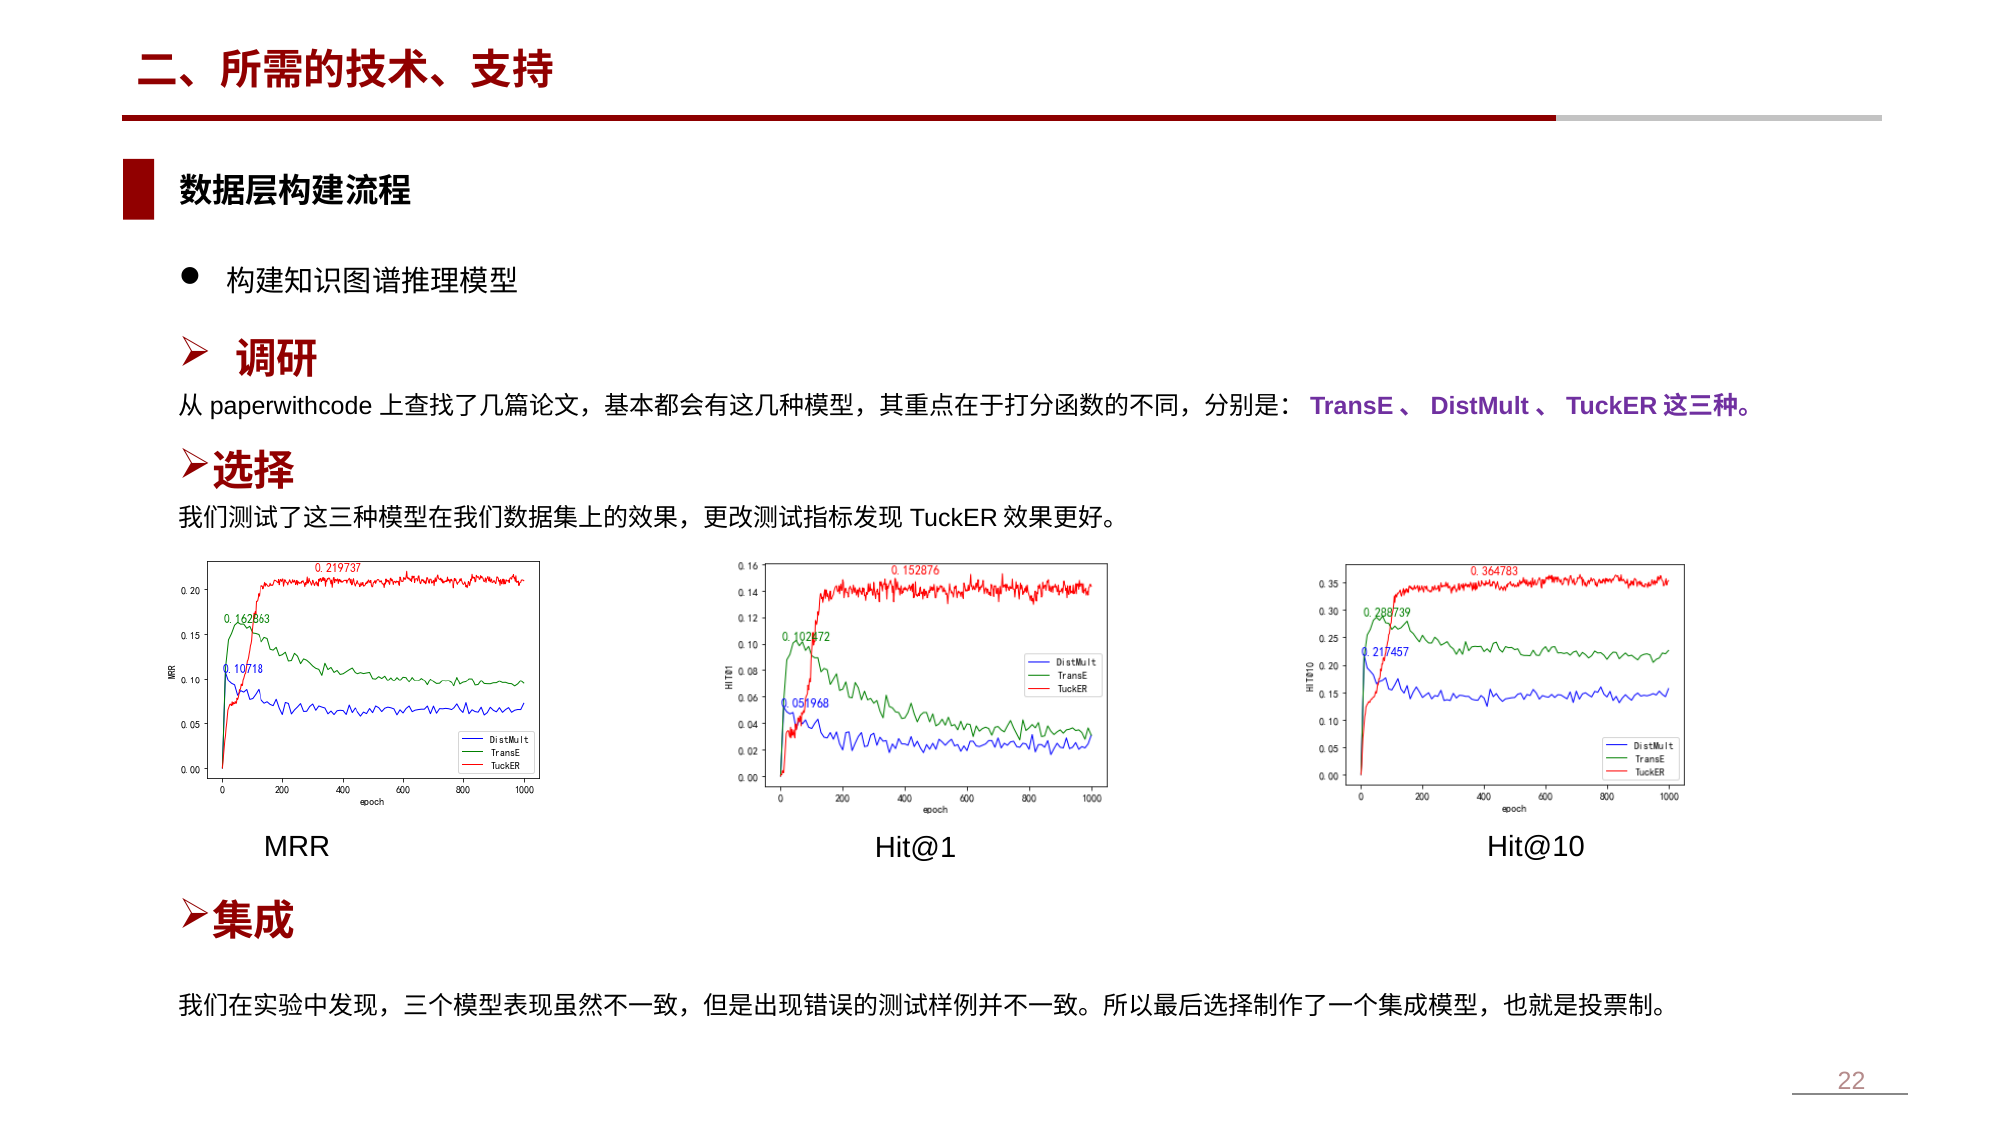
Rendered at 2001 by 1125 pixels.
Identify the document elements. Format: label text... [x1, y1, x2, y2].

title 二、所需的技术、支持 [121, 35, 1473, 102]
text_box MRR [249, 820, 368, 871]
picture [720, 552, 1119, 818]
list 数据层构建流程 [164, 161, 1835, 218]
slide_number 22 [1803, 1049, 1900, 1110]
picture [163, 550, 549, 812]
list 构建知识图谱推理模型 [164, 237, 1835, 299]
text_box Hit@1 [860, 826, 979, 871]
picture [1299, 552, 1696, 821]
text_box Hit@10 [1472, 829, 1615, 870]
text_box 调研 从paperwithcode上查找了几篇论文，基本都会有这几种模型，其重点在于打分函数的不同，分别是：TransE、DistMult、TuckER这三种。 选择 我们测试了这三种模型在我们数据集上的效果，更改测试指标发现TuckER效果更好。 集成 我们在实验中发现，三个模型表现虽然不一致，但是出现错误的测试样例并不一致。所以最后选择制作了一个集成模型，也就是投票制。 [164, 324, 1877, 1027]
